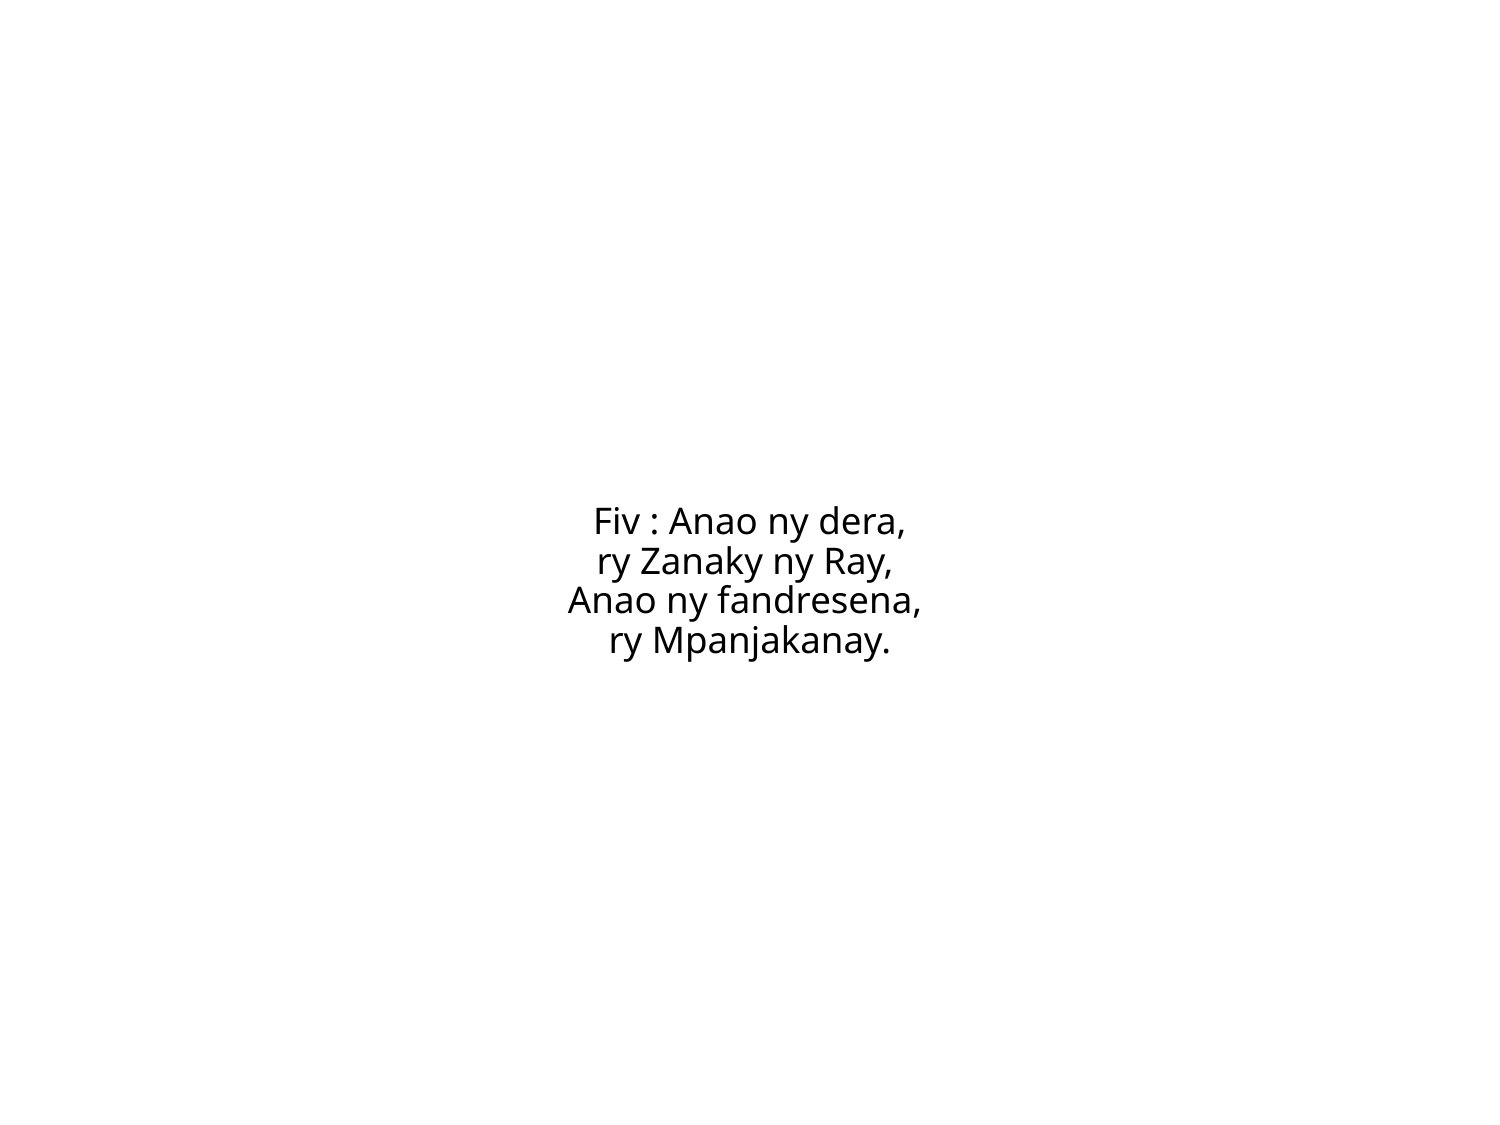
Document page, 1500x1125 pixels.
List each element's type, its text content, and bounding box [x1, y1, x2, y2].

title Fiv : Anao ny dera, ry Zanaky ny Ray, Anao ny fandresena, ry Mpanjakanay. [103, 453, 1397, 672]
